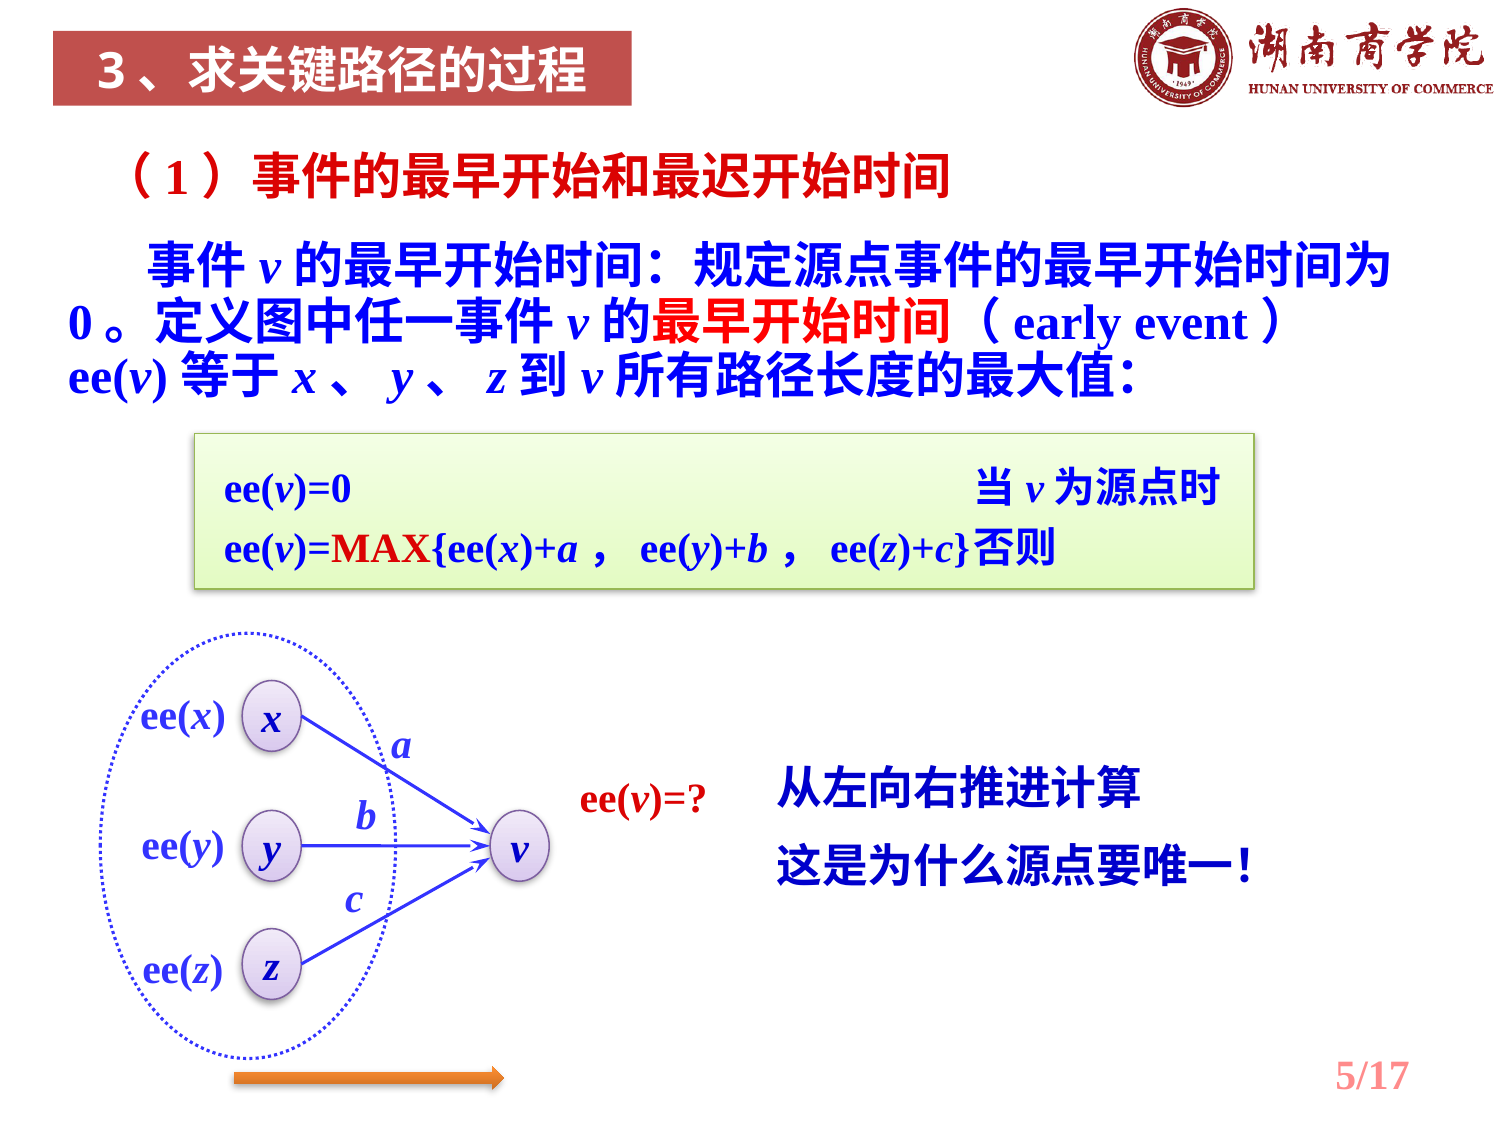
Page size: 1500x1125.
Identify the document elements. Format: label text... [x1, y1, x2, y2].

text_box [100, 632, 1412, 1090]
text_box ee(v)=0 当v为源点时 ee(v)=MAX{ee(x)+a，ee(y)+b，ee(z)+c} 否则 [194, 433, 1255, 590]
slide_number 5/17 [1074, 1042, 1425, 1103]
picture [1104, 0, 1500, 113]
text_box 3、求关键路径的过程 [53, 30, 632, 106]
text_box （1）事件的最早开始和最迟开始时间 事件v的最早开始时间：规定源点事件的最早开始时间为0。定义图中任一事件v的最早开始时间（early event） ee(v)等于x、y、z到v所有路径长度的最大值： [53, 137, 1441, 412]
